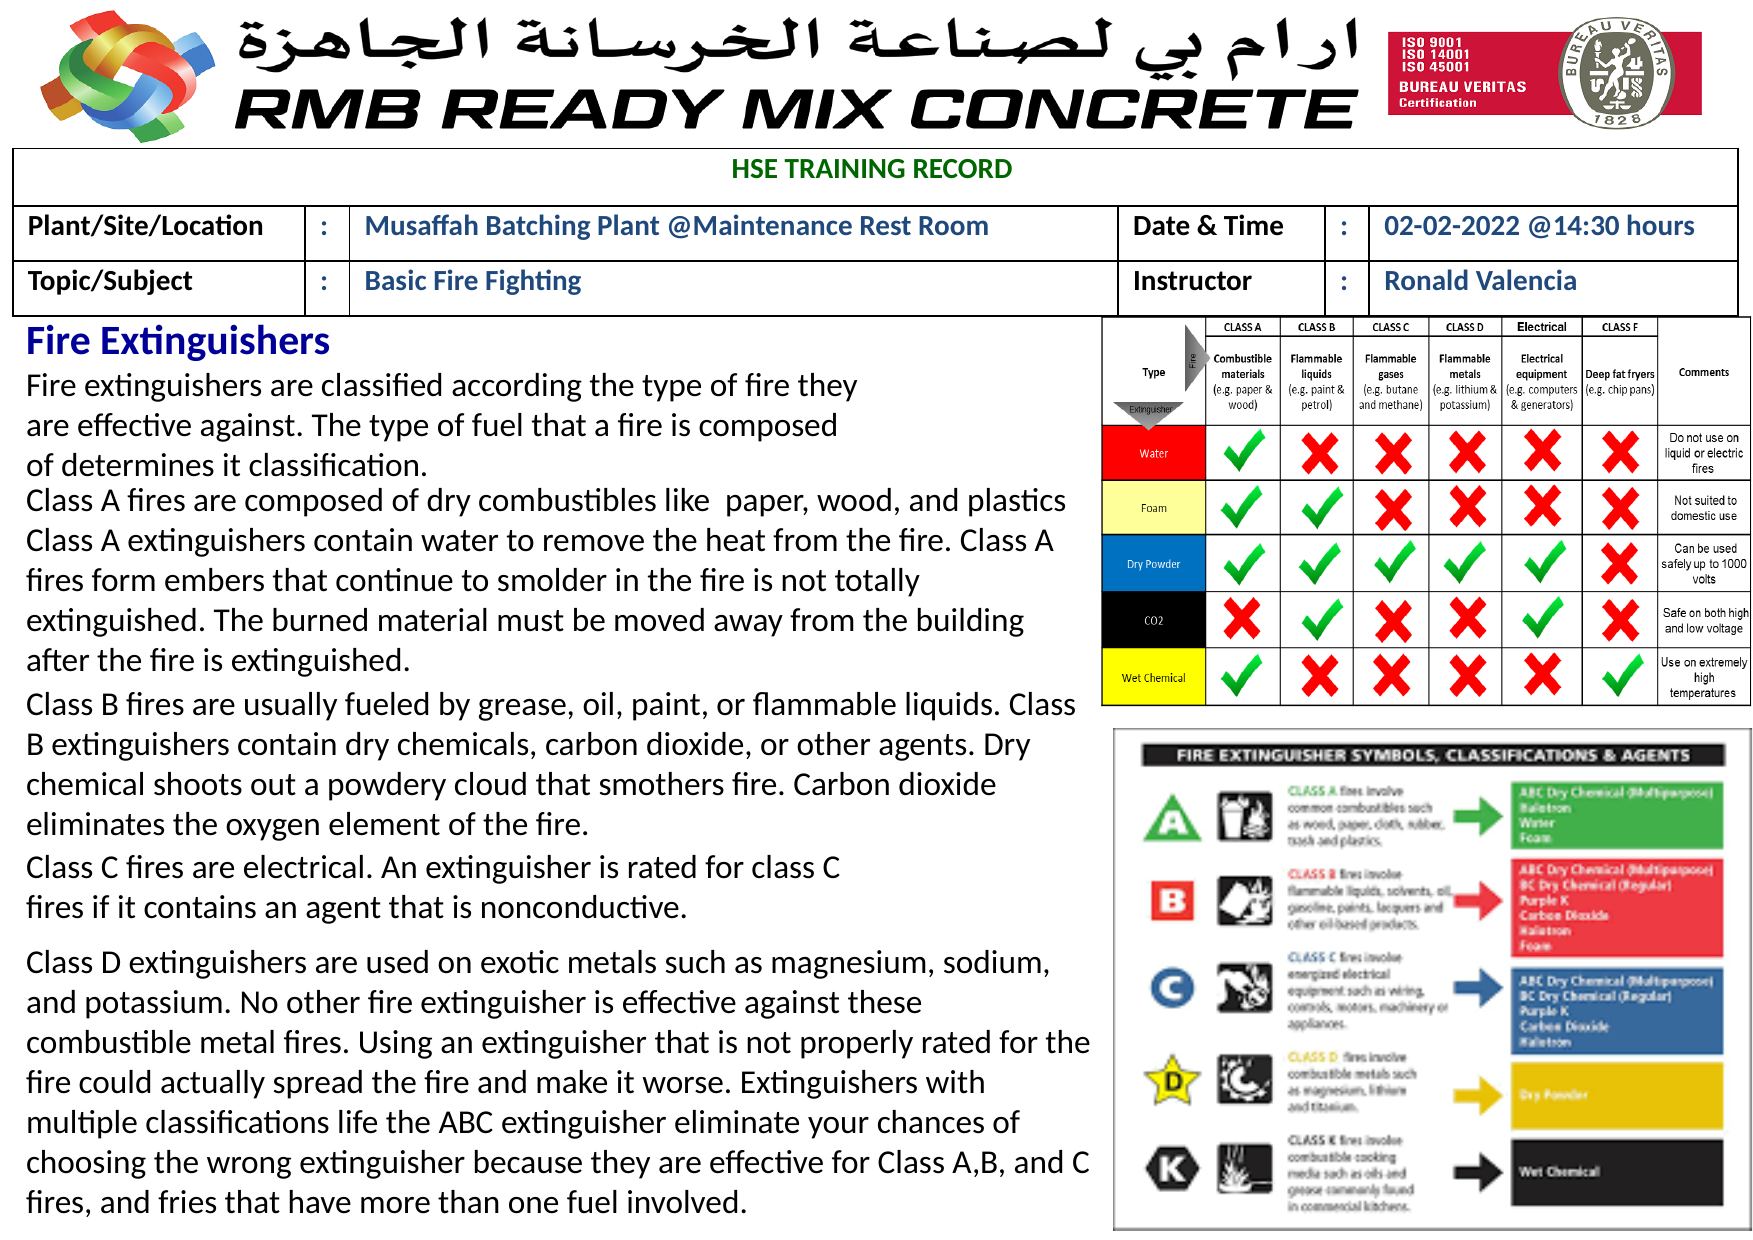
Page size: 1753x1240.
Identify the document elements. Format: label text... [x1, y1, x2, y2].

table_cell : [306, 262, 349, 315]
text_box Class C fires are electrical. An extinguisher is rated for class C fires if it contains an agent that is nonconductive. [11, 837, 888, 933]
table_header HSE TRAINING RECORD [14, 149, 1737, 205]
text_box Class D extinguishers are used on exotic metals such as magnesium, sodium, and potassium. No other fire extinguisher is effective against these combustible metal fires. Using an extinguisher that is not properly rated for the fire could actually spread the fire and make it worse. Extinguishers with multiple classifications life the ABC extinguisher eliminate your chances of choosing the wrong extinguisher because they are effective for Class A,B, and C fires, and fries that have more than one fuel involved. [11, 933, 1108, 1228]
table_cell Instructor [1119, 262, 1324, 313]
table_cell Basic Fire Fighting [350, 262, 1117, 315]
table_cell : [1326, 262, 1368, 313]
picture [25, 0, 1726, 149]
text_box Class B fires are usually fueled by grease, oil, paint, or flammable liquids. Class B extinguishers contain dry chemicals, carbon dioxide, or other agents. Dry chemical shoots out a powdery cloud that smothers fire. Carbon dioxide eliminates the oxygen element of the fire. [11, 674, 1101, 850]
picture [1100, 315, 1753, 708]
table_cell : [306, 207, 349, 260]
table_cell Topic/Subject [14, 262, 304, 315]
text_box Class A fires are composed of dry combustibles like paper, wood, and plastics Class A extinguishers contain water to remove the heat from the fire. Class A fires form embers that continue to smolder in the fire is not totally extinguished. The burned material must be moved away from the building after the fire is extinguished. [11, 471, 1095, 674]
table_cell : [1326, 207, 1368, 260]
table_cell Musaffah Batching Plant @Maintenance Rest Room [350, 207, 1117, 260]
table_cell 02-02-2022 @14:30 hours [1370, 207, 1737, 260]
table_cell Plant/Site/Location [14, 207, 304, 260]
picture [1113, 727, 1753, 1232]
table_cell Date & Time [1119, 207, 1324, 260]
table_cell Ronald Valencia [1370, 262, 1737, 313]
text_box Fire Extinguishers Fire extinguishers are classified according the type of fire they are effective against. The type of fuel that a fire is composed of determines it classification. [11, 305, 888, 471]
